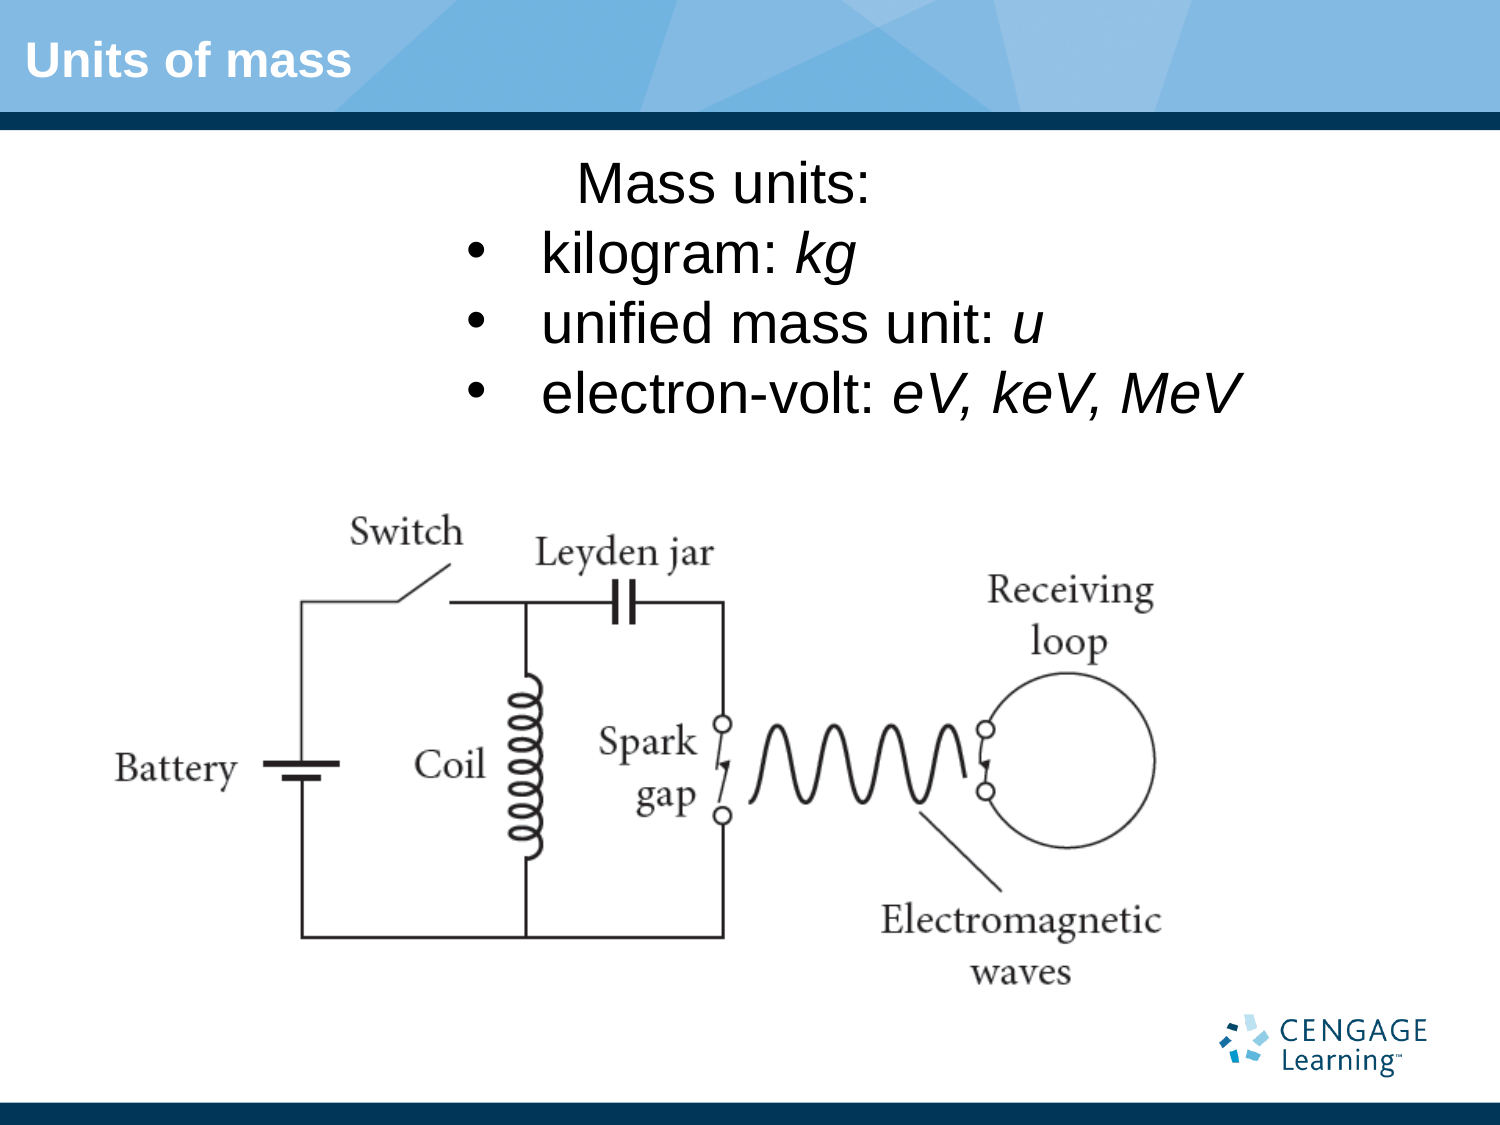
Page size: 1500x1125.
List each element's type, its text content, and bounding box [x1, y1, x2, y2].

text_box Mass units: kilogram: kg unified mass unit: u electron-volt: eV, keV, MeV [302, 137, 1256, 433]
picture [99, 499, 1450, 1101]
picture [0, 0, 1500, 112]
title Units of mass [24, 24, 625, 100]
